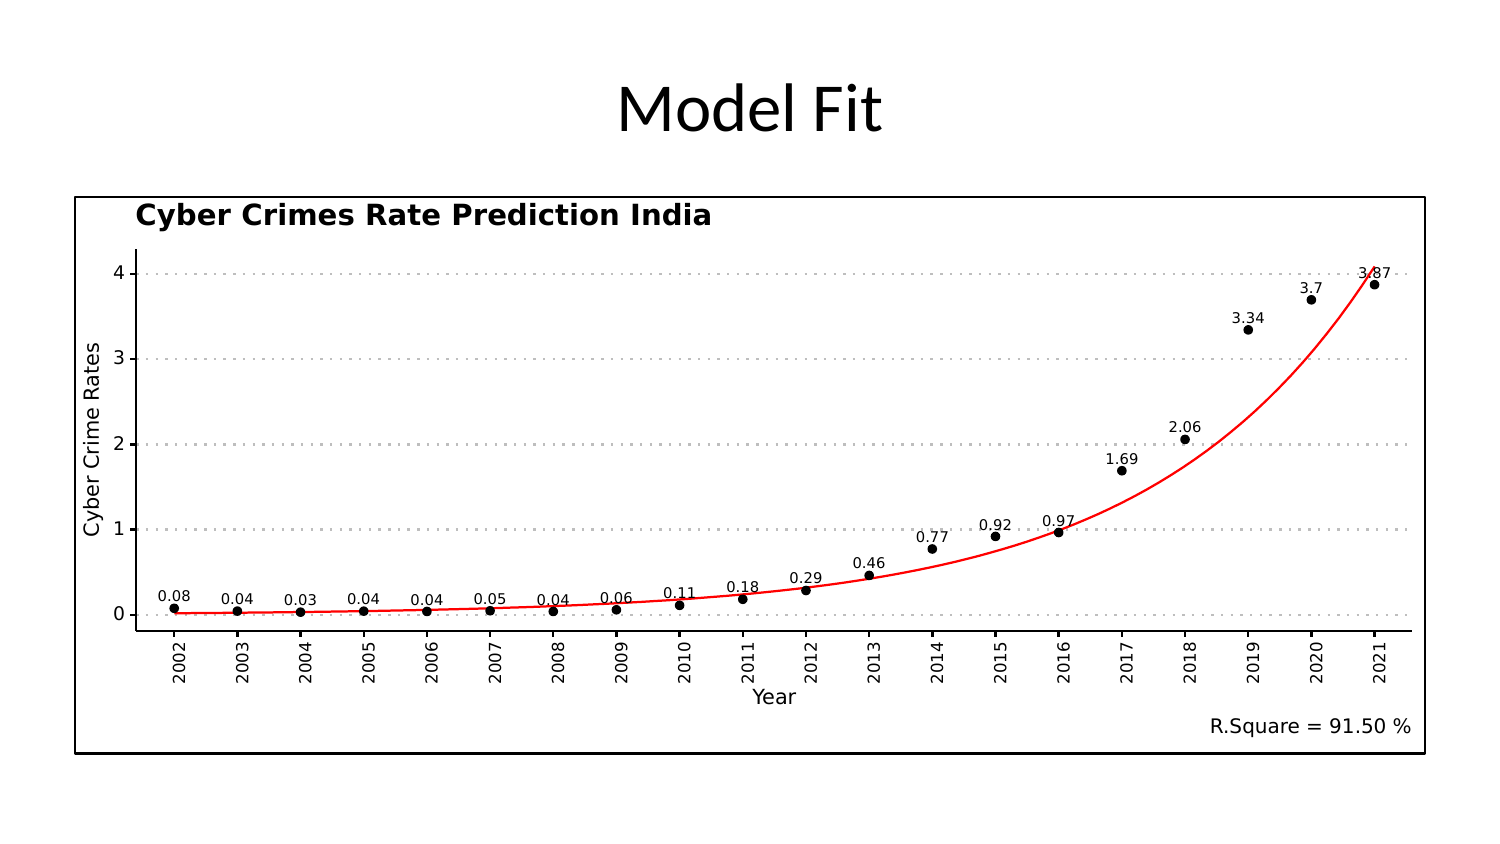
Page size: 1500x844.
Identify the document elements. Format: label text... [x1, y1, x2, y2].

title Model Fit [75, 33, 1425, 175]
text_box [74, 196, 1426, 754]
